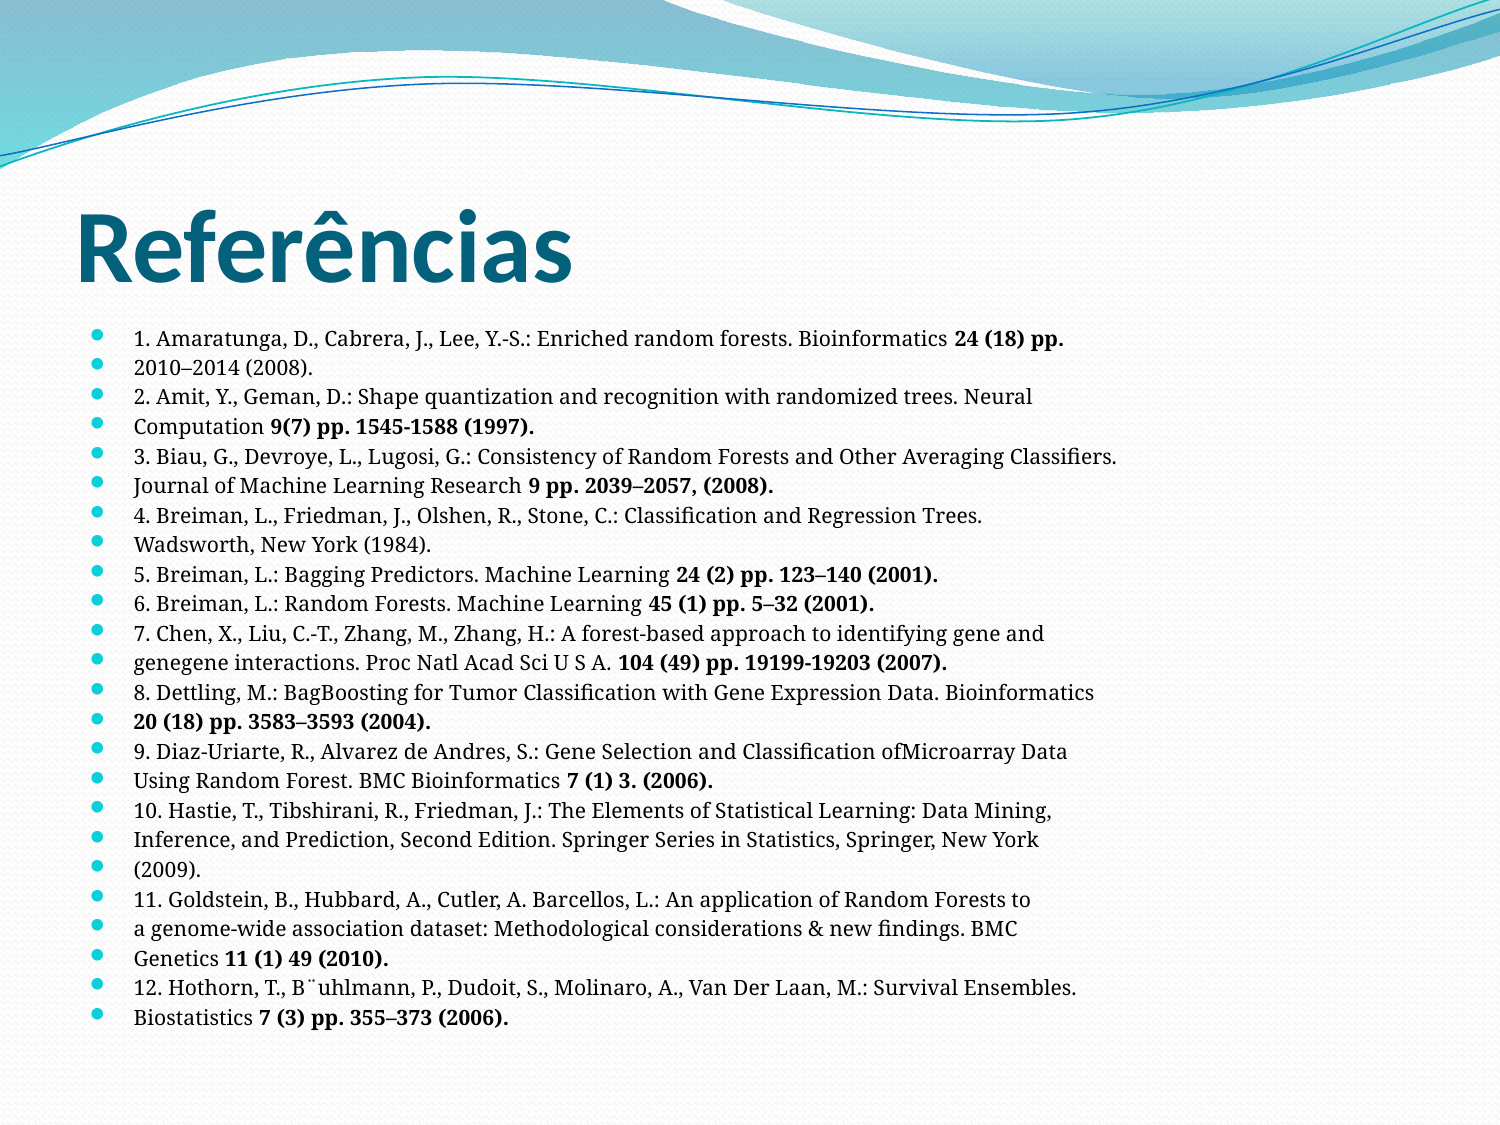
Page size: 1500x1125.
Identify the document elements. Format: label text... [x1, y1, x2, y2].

list 1. Amaratunga, D., Cabrera, J., Lee, Y.-S.: Enriched random forests. Bioinformatics 24 (18) pp. 2010–2014 (2008). 2. Amit, Y., Geman, D.: Shape quantization and recognition with randomized trees. Neural Computation 9(7) pp. 1545-1588 (1997). 3. Biau, G., Devroye, L., Lugosi, G.: Consistency of Random Forests and Other Averaging Classifiers. Journal of Machine Learning Research 9 pp. 2039–2057, (2008). 4. Breiman, L., Friedman, J., Olshen, R., Stone, C.: Classification and Regression Trees. Wadsworth, New York (1984). 5. Breiman, L.: Bagging Predictors. Machine Learning 24 (2) pp. 123–140 (2001). 6. Breiman, L.: Random Forests. Machine Learning 45 (1) pp. 5–32 (2001). 7. Chen, X., Liu, C.-T., Zhang, M., Zhang, H.: A forest-based approach to identifying gene and genegene interactions. Proc Natl Acad Sci U S A. 104 (49) pp. 19199-19203 (2007). 8. Dettling, M.: BagBoosting for Tumor Classification with Gene Expression Data. Bioinformatics 20 (18) pp. 3583–3593 (2004). 9. Diaz-Uriarte, R., Alvarez de Andres, S.: Gene Selection and Classification ofMicroarray Data Using Random Forest. BMC Bioinformatics 7 (1) 3. (2006). 10. Hastie, T., Tibshirani, R., Friedman, J.: The Elements of Statistical Learning: Data Mining, Inference, and Prediction, Second Edition. Springer Series in Statistics, Springer, New York (2009). 11. Goldstein, B., Hubbard, A., Cutler, A. Barcellos, L.: An application of Random Forests to a genome-wide association dataset: Methodological considerations & new findings. BMC Genetics 11 (1) 49 (2010). 12. Hothorn, T., B¨uhlmann, P., Dudoit, S., Molinaro, A., Van Der Laan, M.: Survival Ensembles. Biostatistics 7 (3) pp. 355–373 (2006). [75, 317, 1425, 1038]
title Referências [75, 115, 1425, 303]
